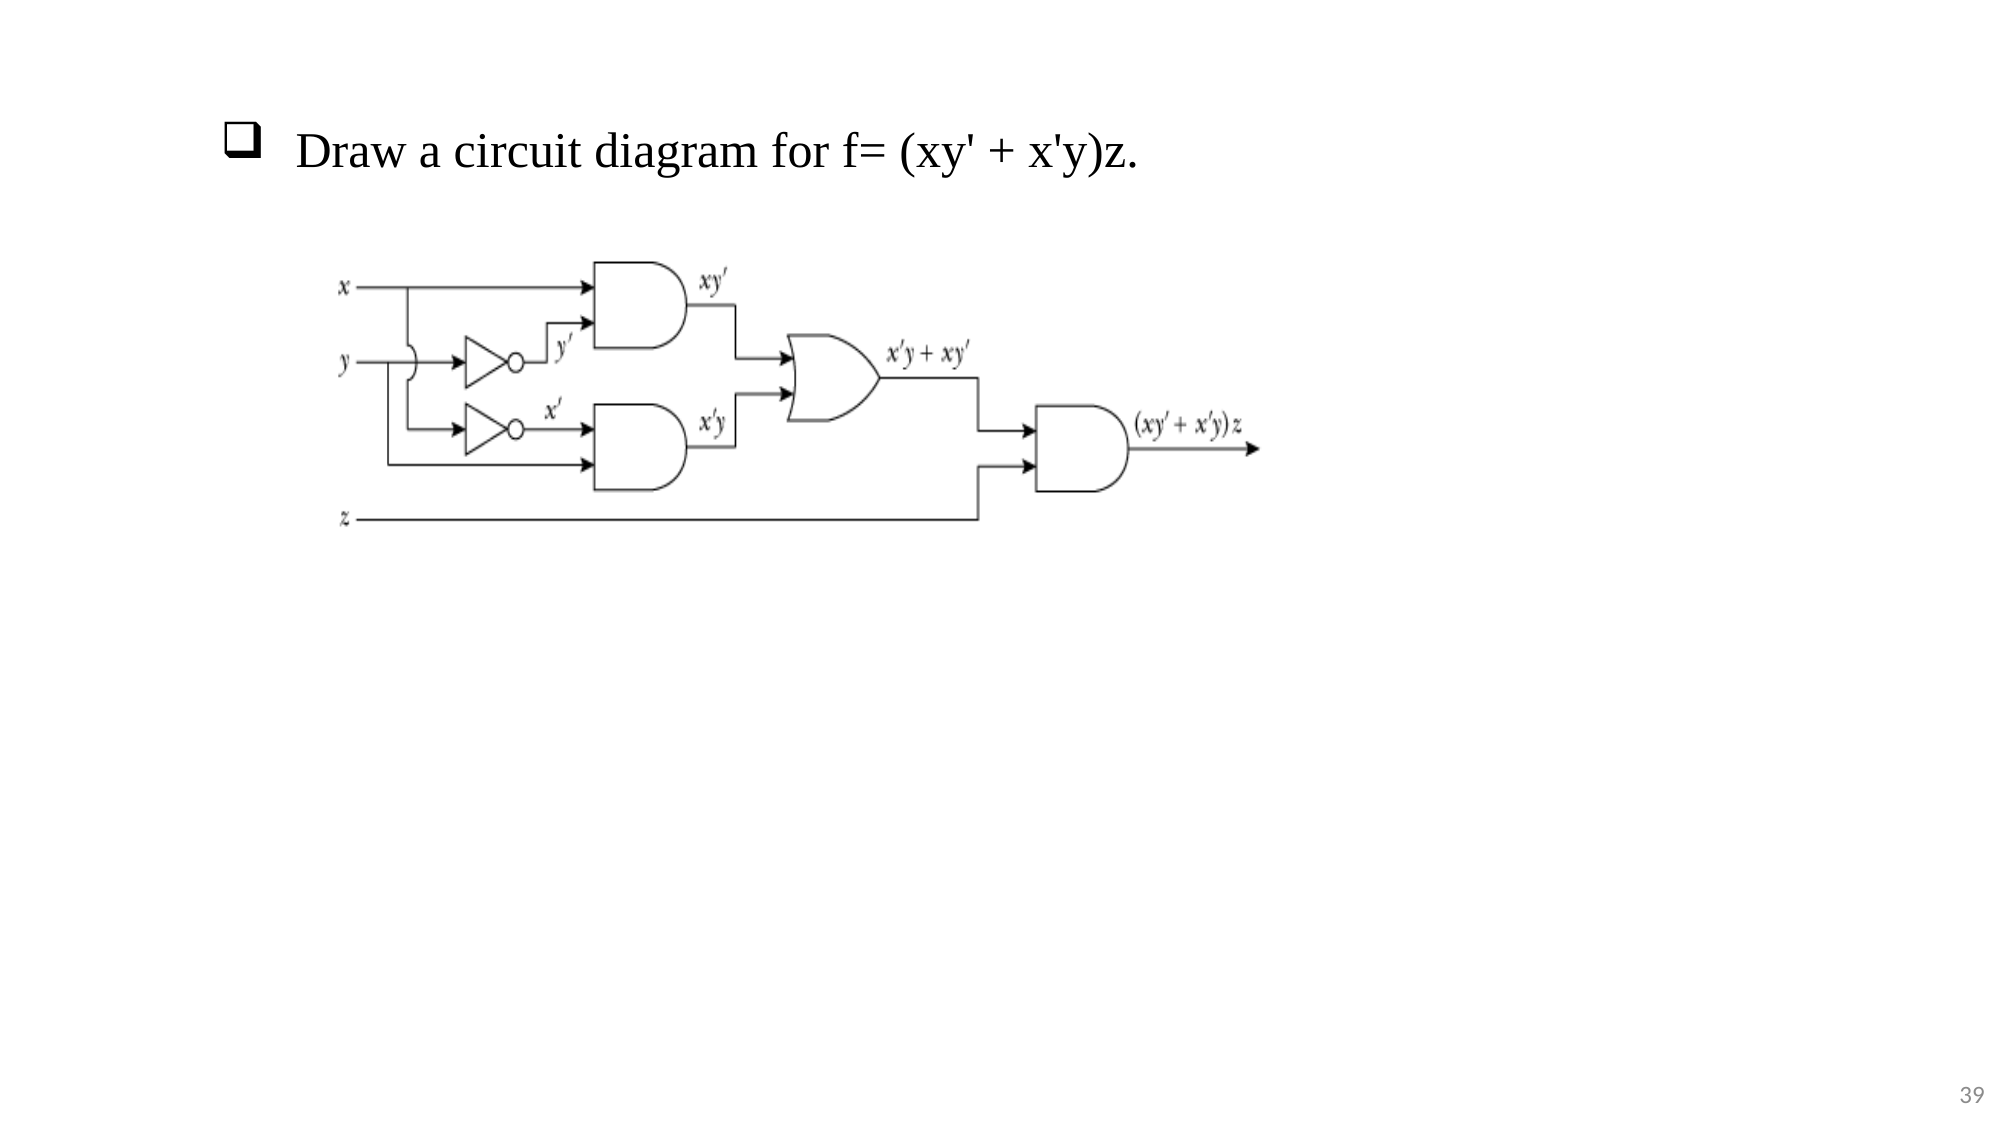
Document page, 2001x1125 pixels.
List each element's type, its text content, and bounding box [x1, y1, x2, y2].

text_box Draw a circuit diagram for f= (xy' + x'y)z. [205, 109, 1412, 185]
picture [311, 245, 1286, 578]
slide_number 39 [1533, 1062, 2000, 1125]
